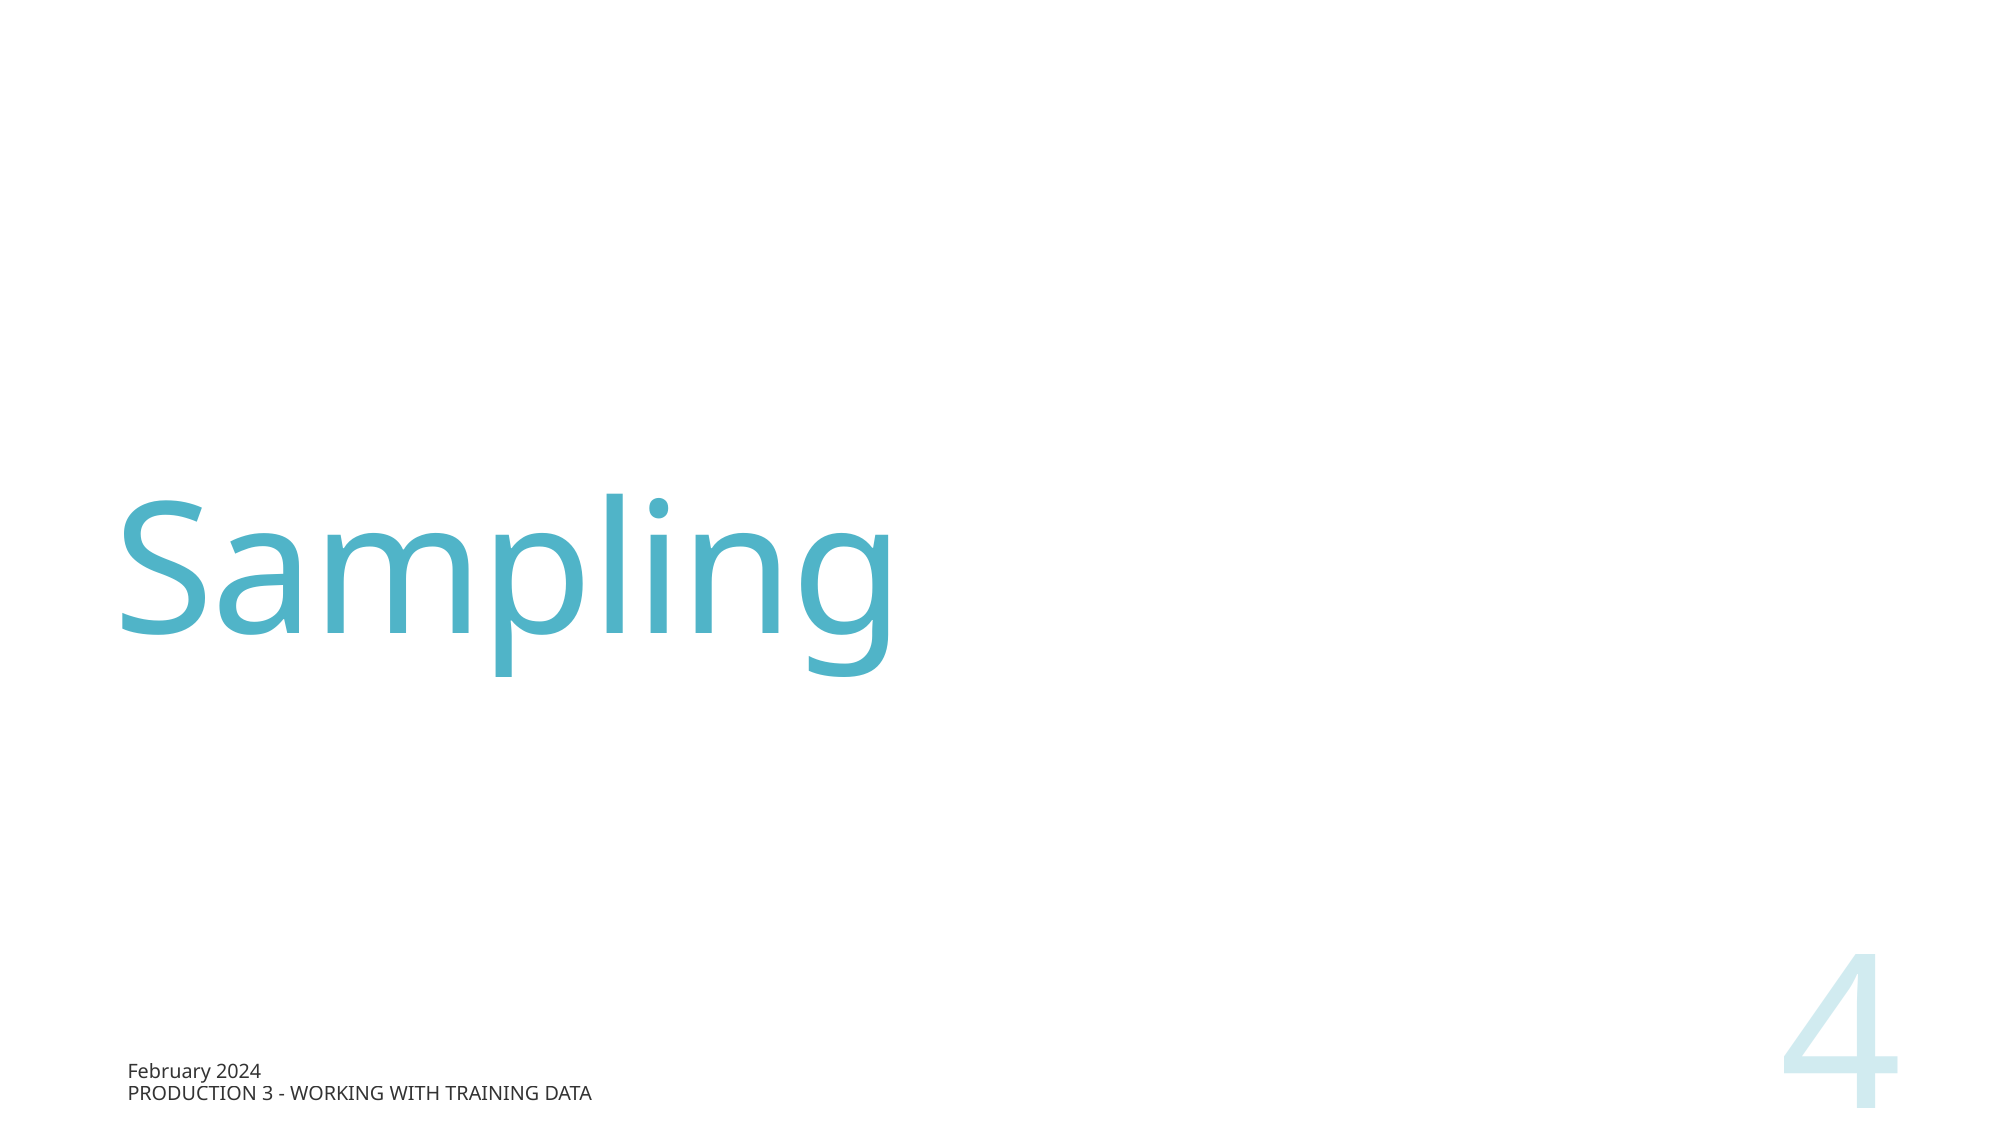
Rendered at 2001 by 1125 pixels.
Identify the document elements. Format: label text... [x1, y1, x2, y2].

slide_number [112, 1051, 788, 1075]
footer Production 3 - Working with Training Data [112, 1075, 938, 1113]
slide_number 4 [1437, 963, 1918, 1125]
title Sampling [98, 125, 1868, 677]
